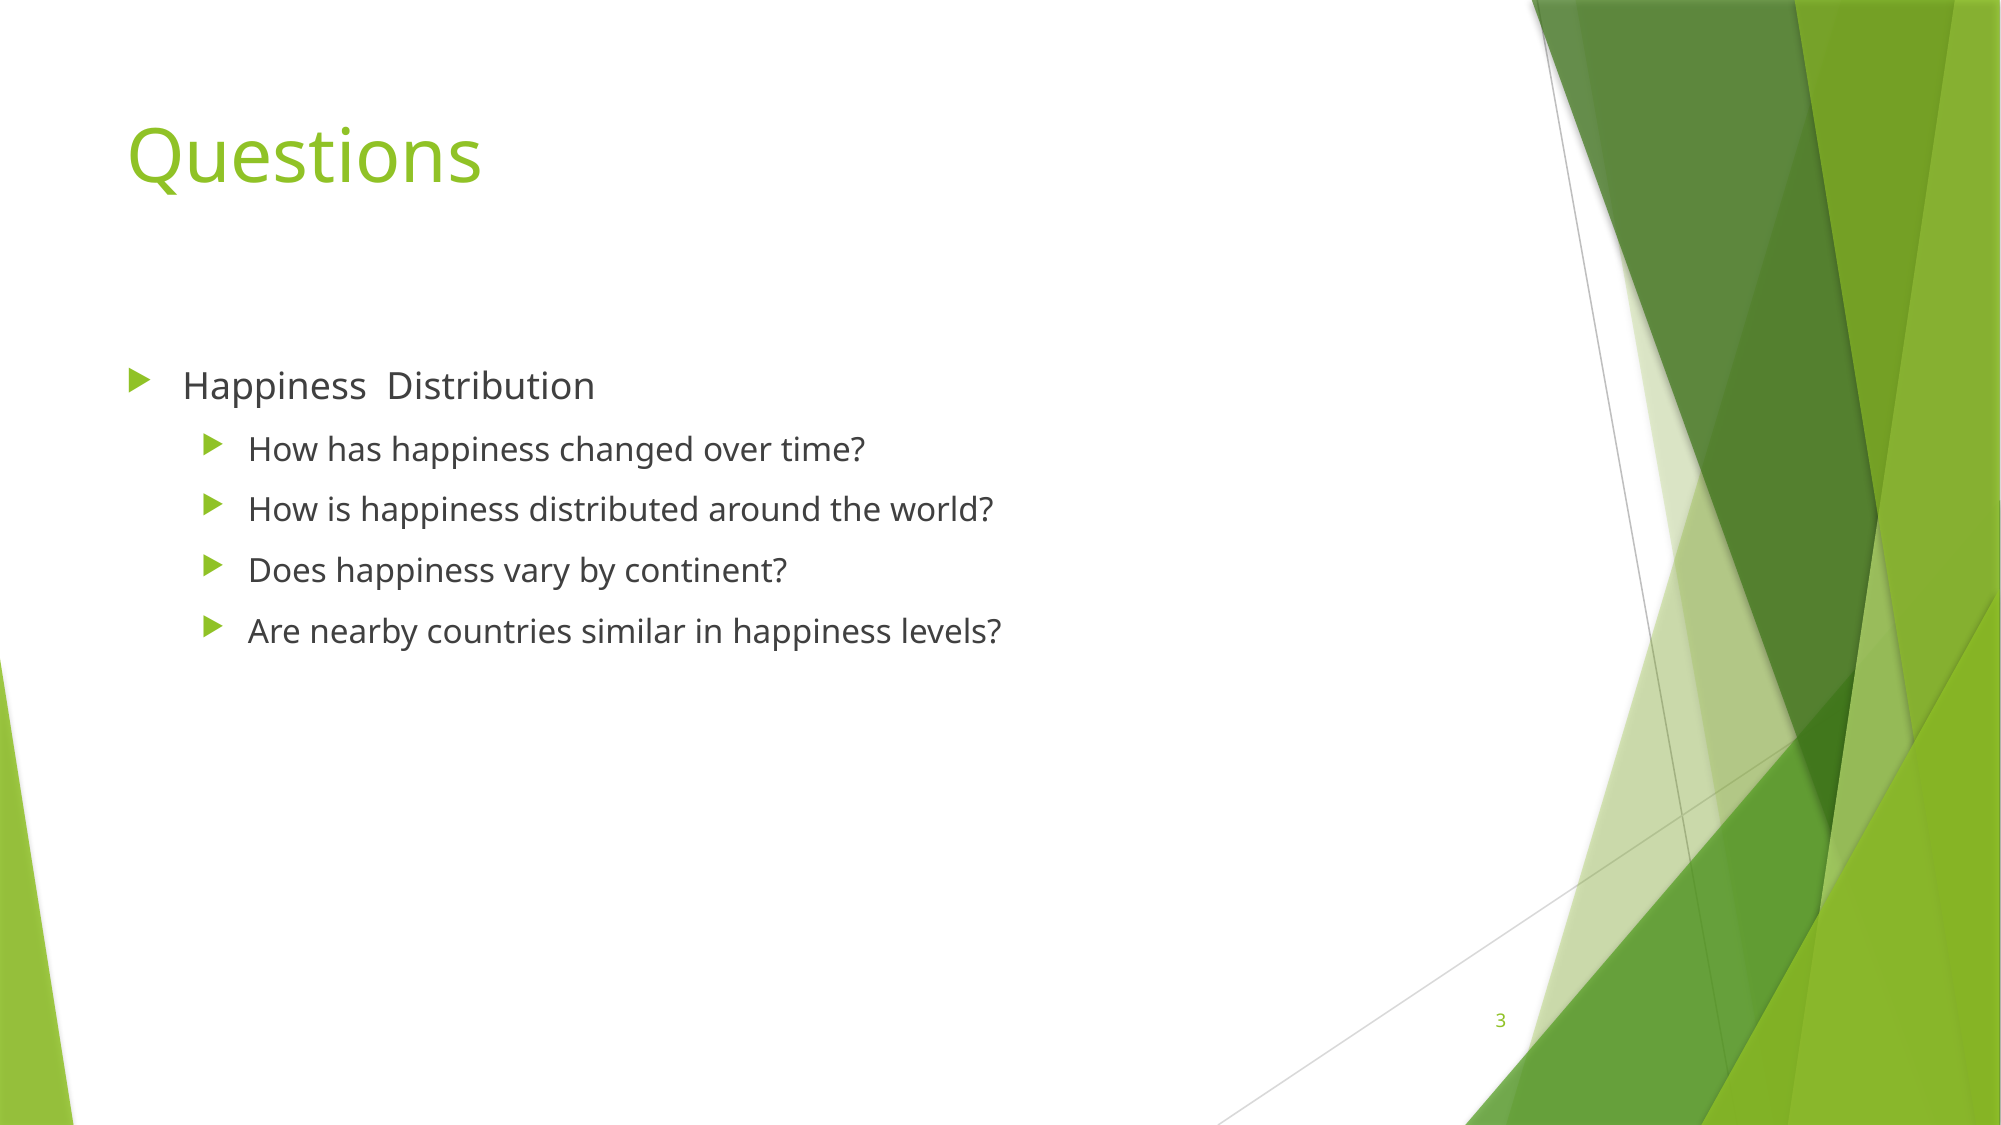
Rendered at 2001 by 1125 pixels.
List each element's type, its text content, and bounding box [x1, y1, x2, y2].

slide_number 3 [1409, 991, 1522, 1051]
title Questions [111, 99, 1522, 317]
list Happiness Distribution How has happiness changed over time? How is happiness distributed around the world? Does happiness vary by continent? Are nearby countries similar in happiness levels? [111, 354, 1522, 992]
